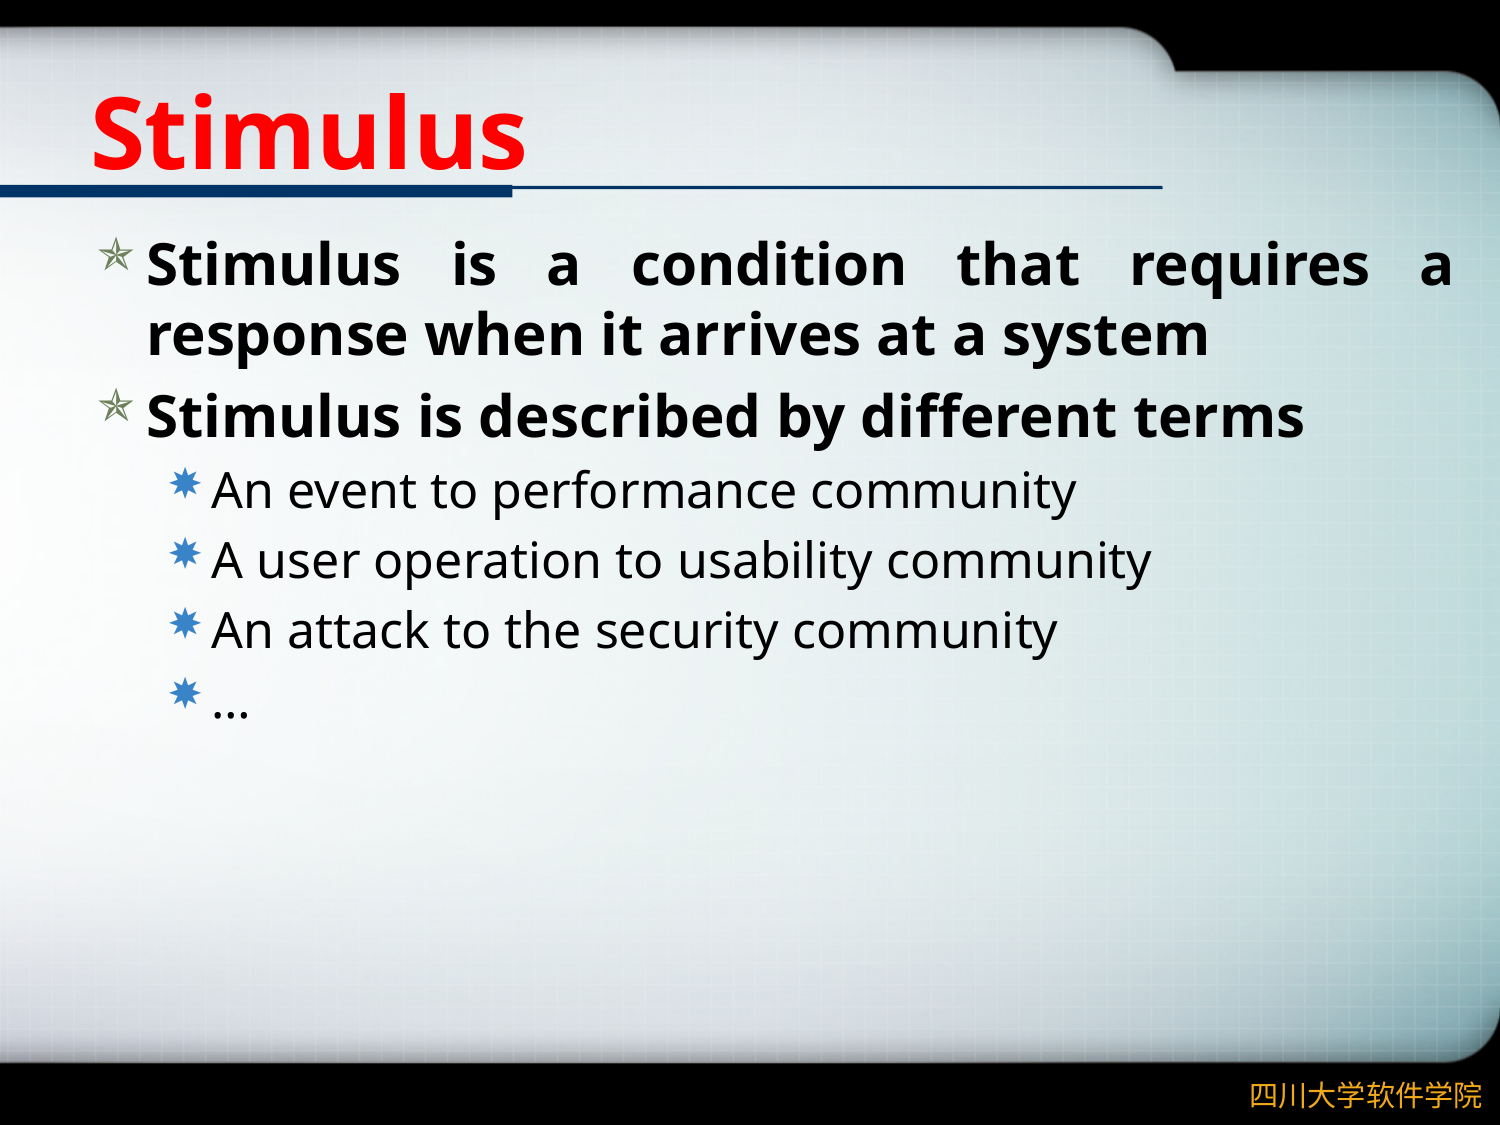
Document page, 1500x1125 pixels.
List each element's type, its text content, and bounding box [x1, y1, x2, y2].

title Stimulus [75, 78, 1500, 180]
list Stimulus is a condition that requires a response when it arrives at a system Stimulus is described by different terms An event to performance community A user operation to usability community An attack to the security community … [75, 219, 1471, 1059]
picture [0, 0, 1500, 1125]
